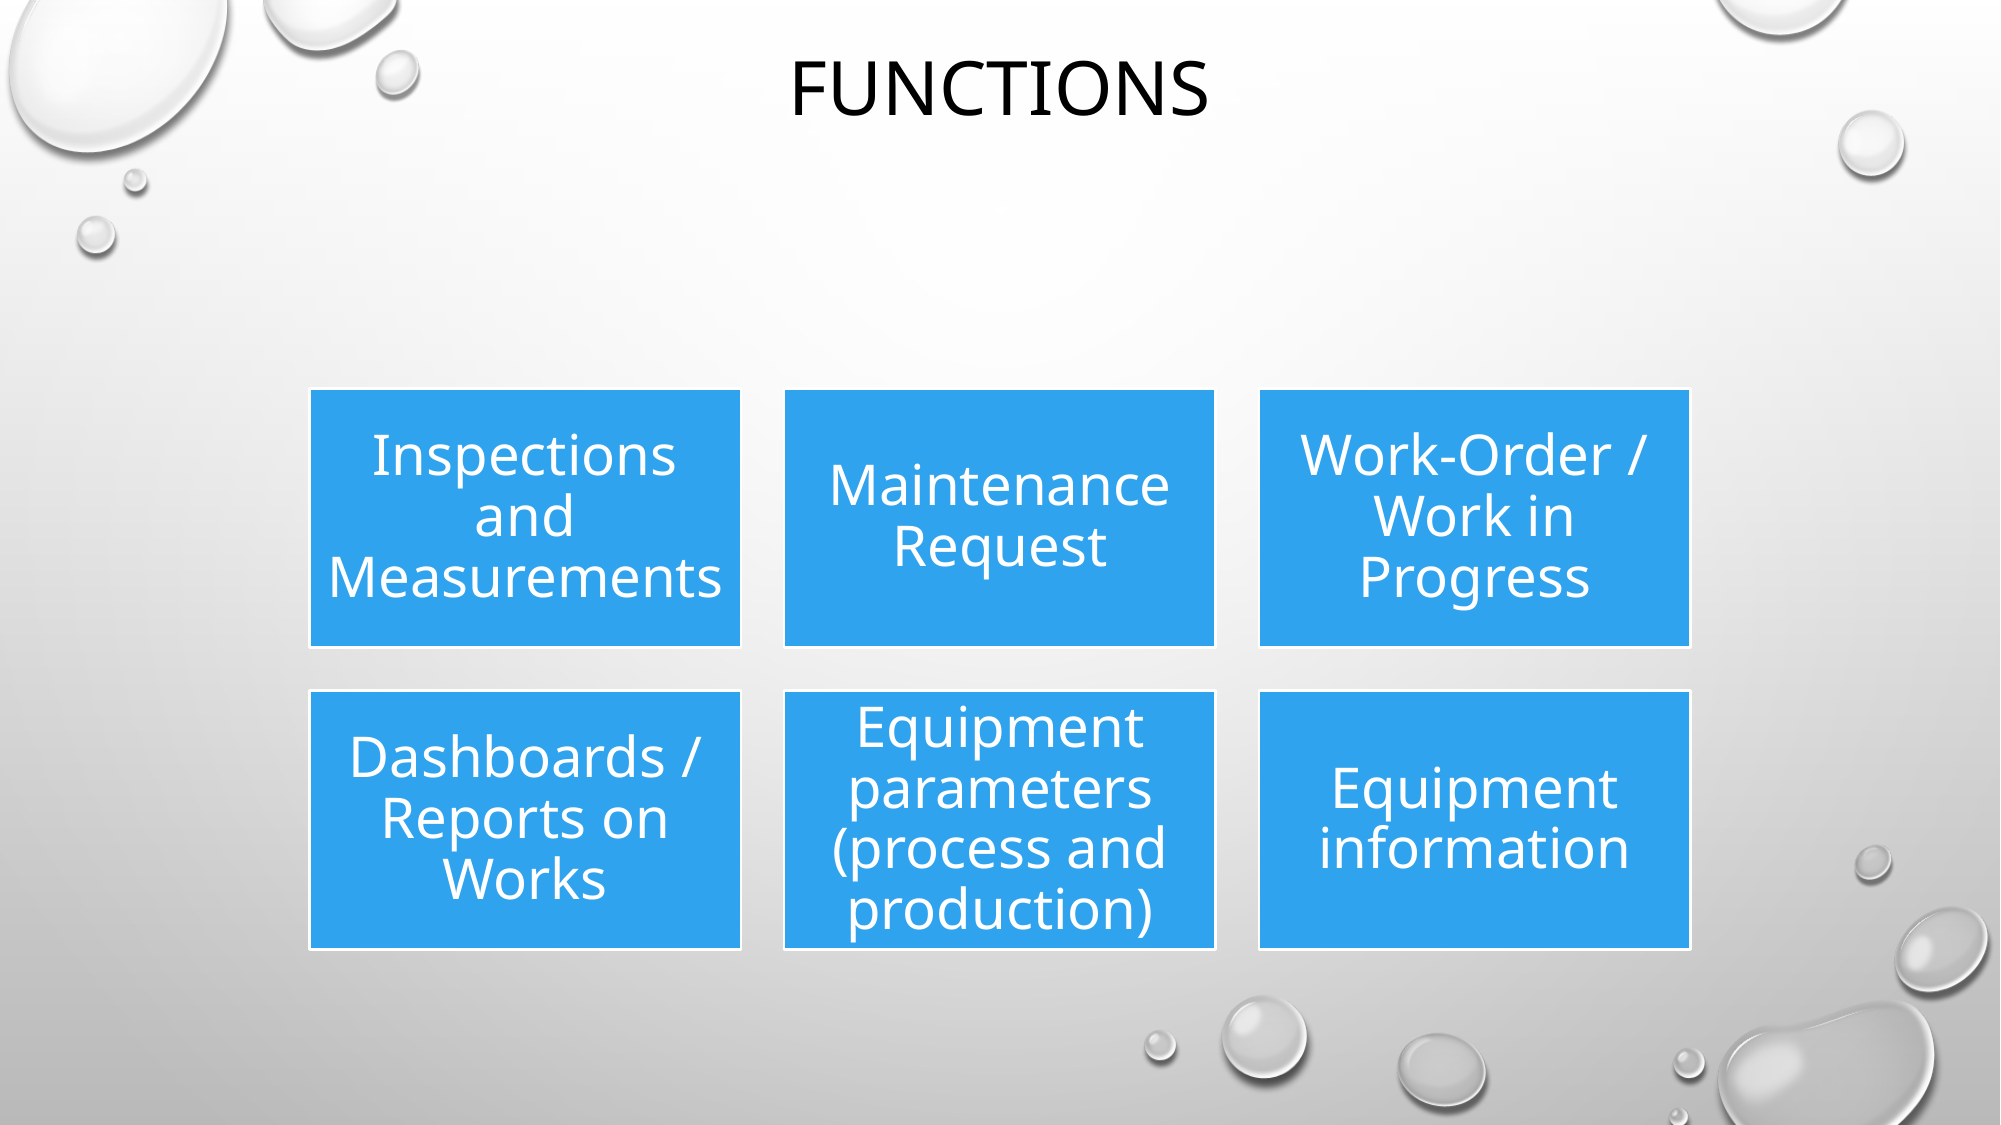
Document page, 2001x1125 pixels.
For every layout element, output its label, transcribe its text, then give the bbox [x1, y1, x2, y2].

picture [0, 0, 2000, 1125]
title Functions [149, 39, 1851, 144]
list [149, 387, 1851, 951]
